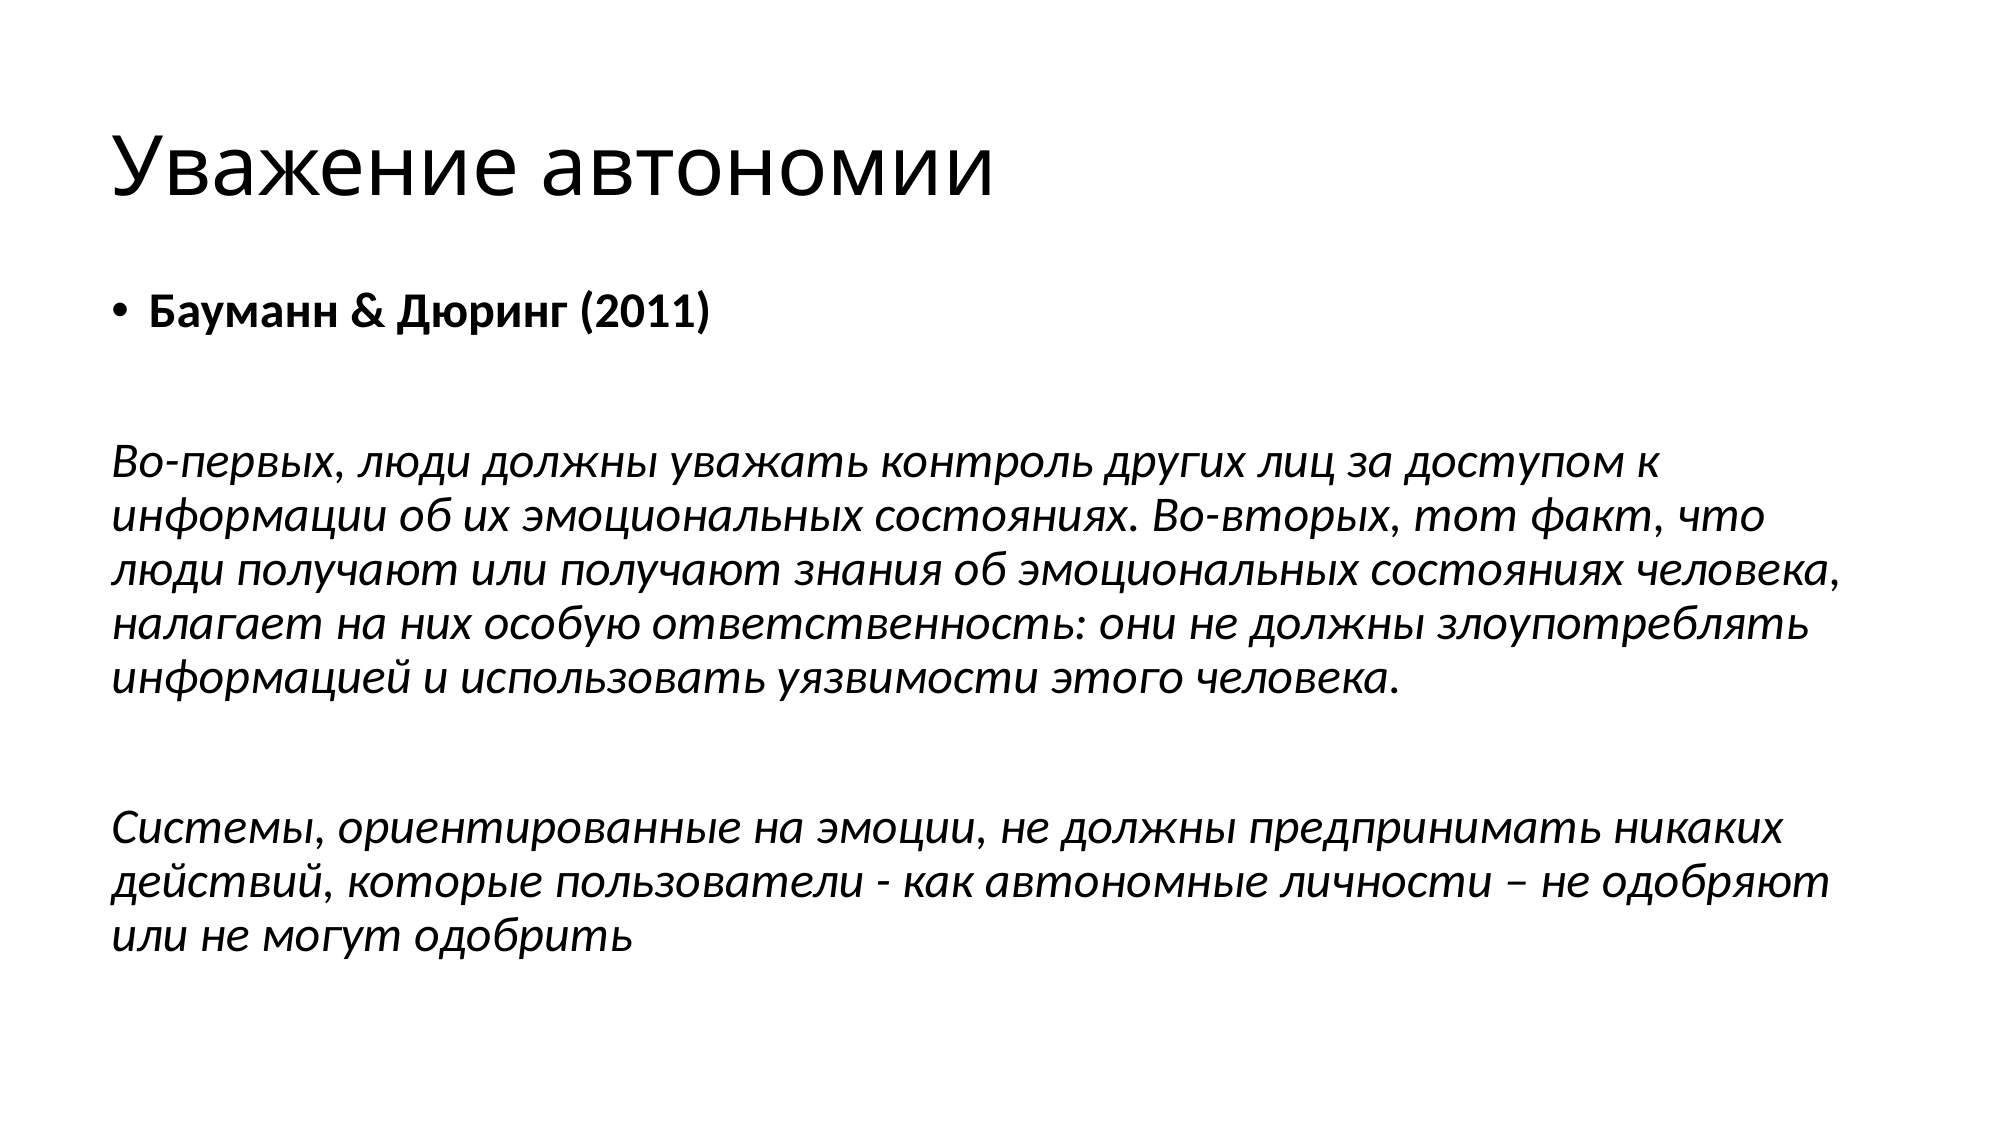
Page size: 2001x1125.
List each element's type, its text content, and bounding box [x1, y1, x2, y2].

title Уважение автономии [96, 59, 1863, 277]
list Бауманн & Дюринг (2011) Во-первых, люди должны уважать контроль других лиц за доступом к информации об их эмоциональных состояниях. Во-вторых, тот факт, что люди получают или получают знания об эмоциональных состояниях человека, налагает на них особую ответственность: они не должны злоупотреблять информацией и использовать уязвимости этого человека. Системы, ориентированные на эмоции, не должны предпринимать никаких действий, которые пользователи - как автономные личности – не одобряют или не могут одобрить [96, 277, 1863, 992]
